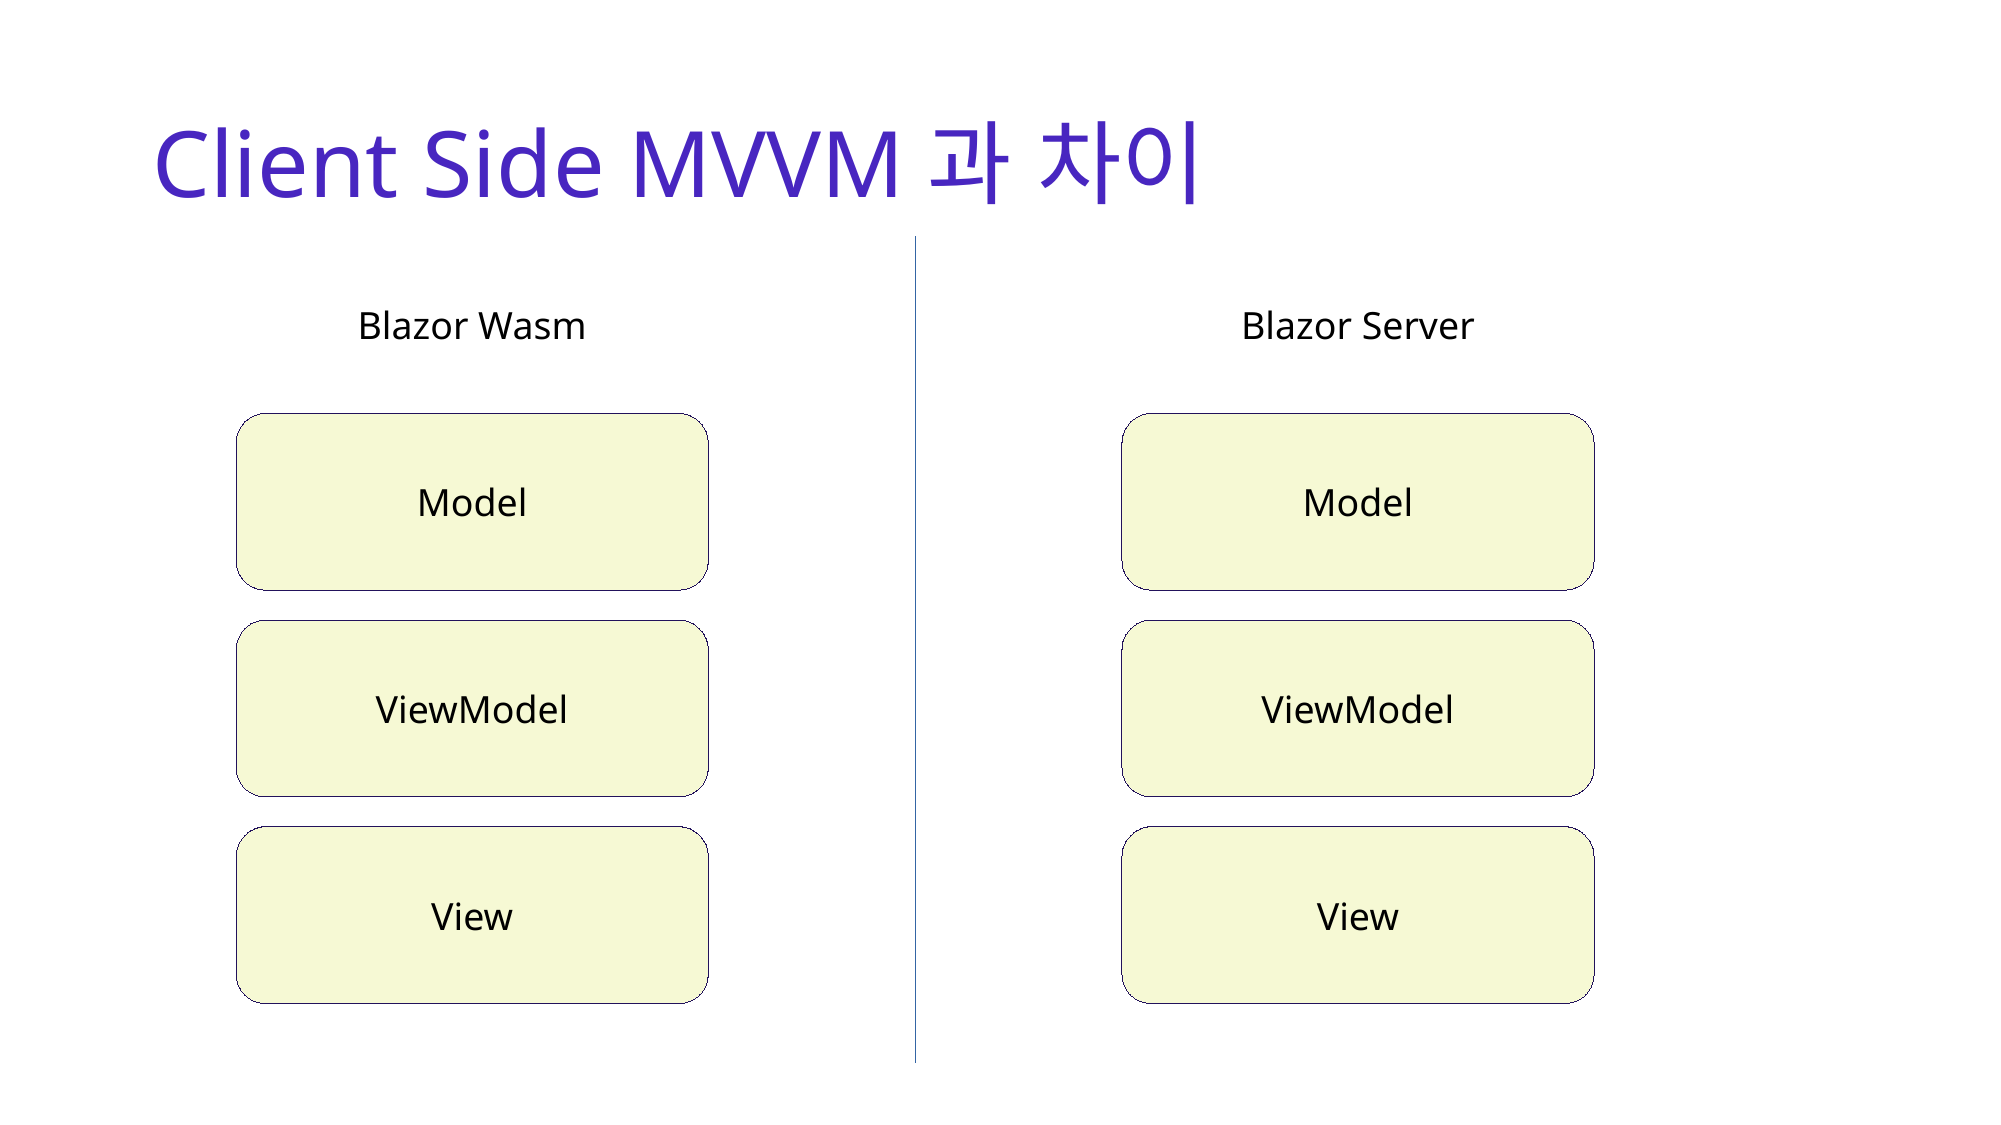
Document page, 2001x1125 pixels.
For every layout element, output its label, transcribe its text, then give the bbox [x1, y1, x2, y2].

text_box View [1121, 826, 1595, 1004]
text_box ViewModel [236, 620, 709, 797]
text_box Blazor Wasm [236, 295, 709, 354]
text_box [177, 277, 768, 1045]
title Client Side MVVM과 차이 [137, 59, 1862, 277]
text_box Model [1121, 413, 1595, 591]
text_box View [236, 826, 709, 1004]
text_box ViewModel [1121, 620, 1595, 797]
text_box Model [236, 413, 709, 591]
text_box Blazor Server [1121, 295, 1595, 354]
text_box [1062, 277, 1654, 1045]
